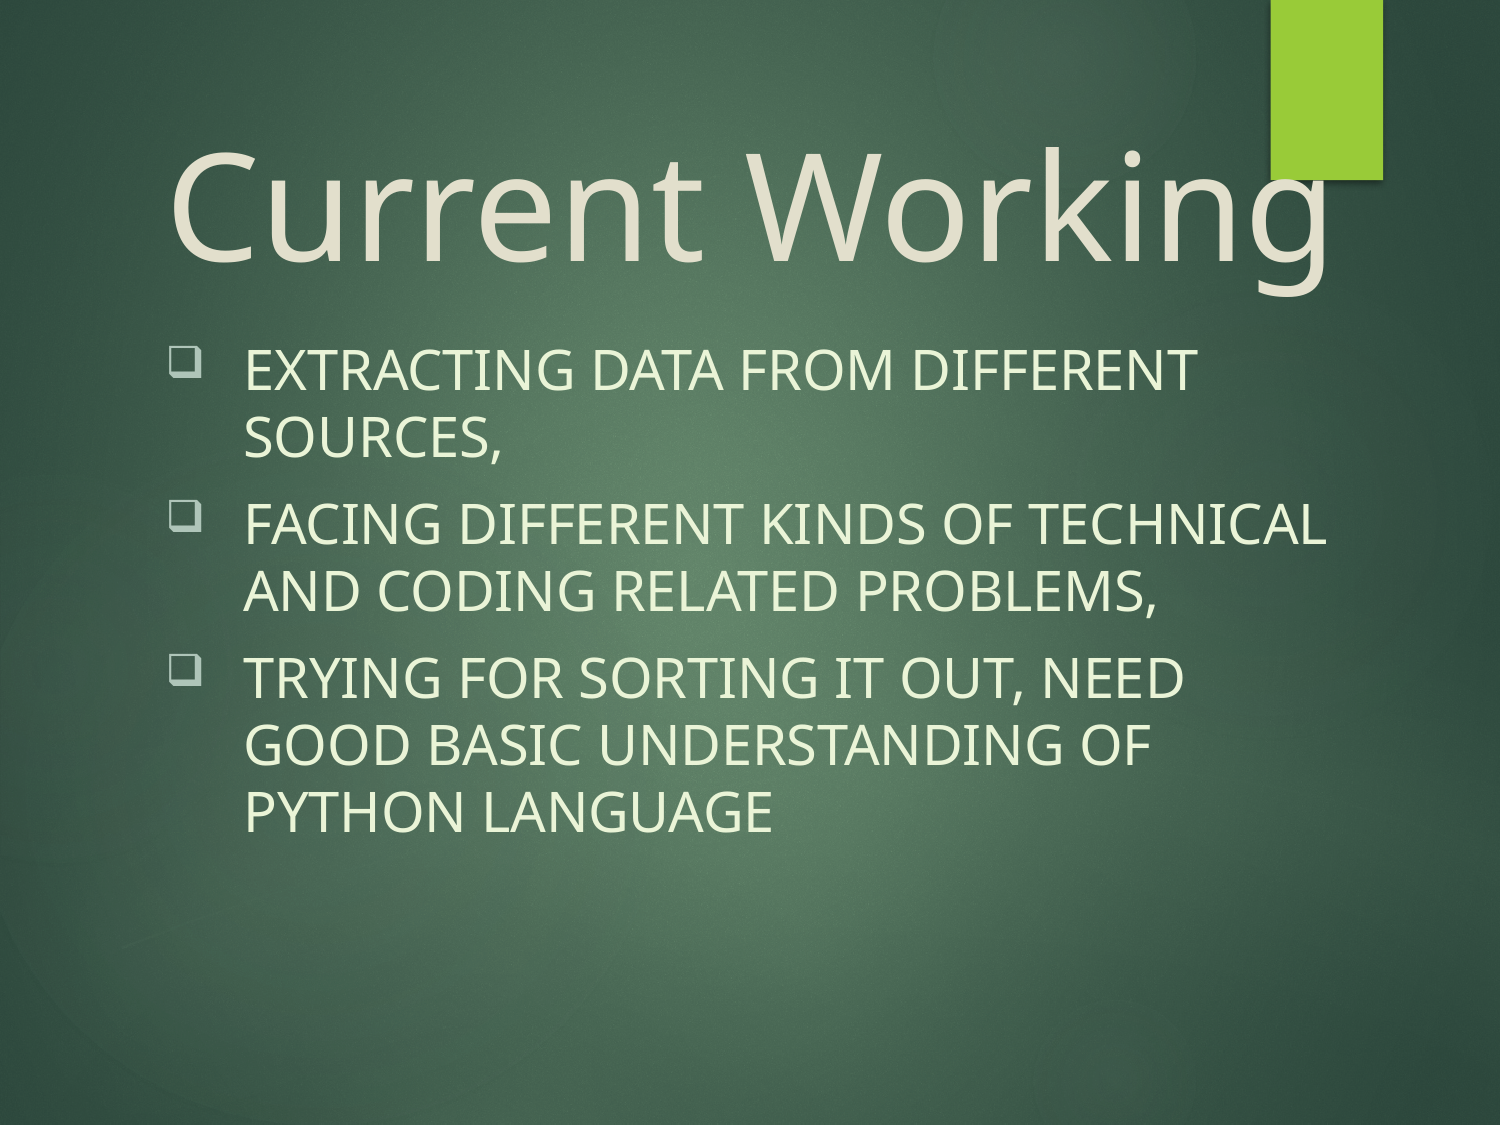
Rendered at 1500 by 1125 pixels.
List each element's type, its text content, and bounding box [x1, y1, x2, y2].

subtitle Extracting data from different sources, facing different kinds of technical and coding related problems, trying for sorting it out, need good basic understanding of python language [150, 327, 1350, 871]
title Current Working [150, 57, 1426, 299]
